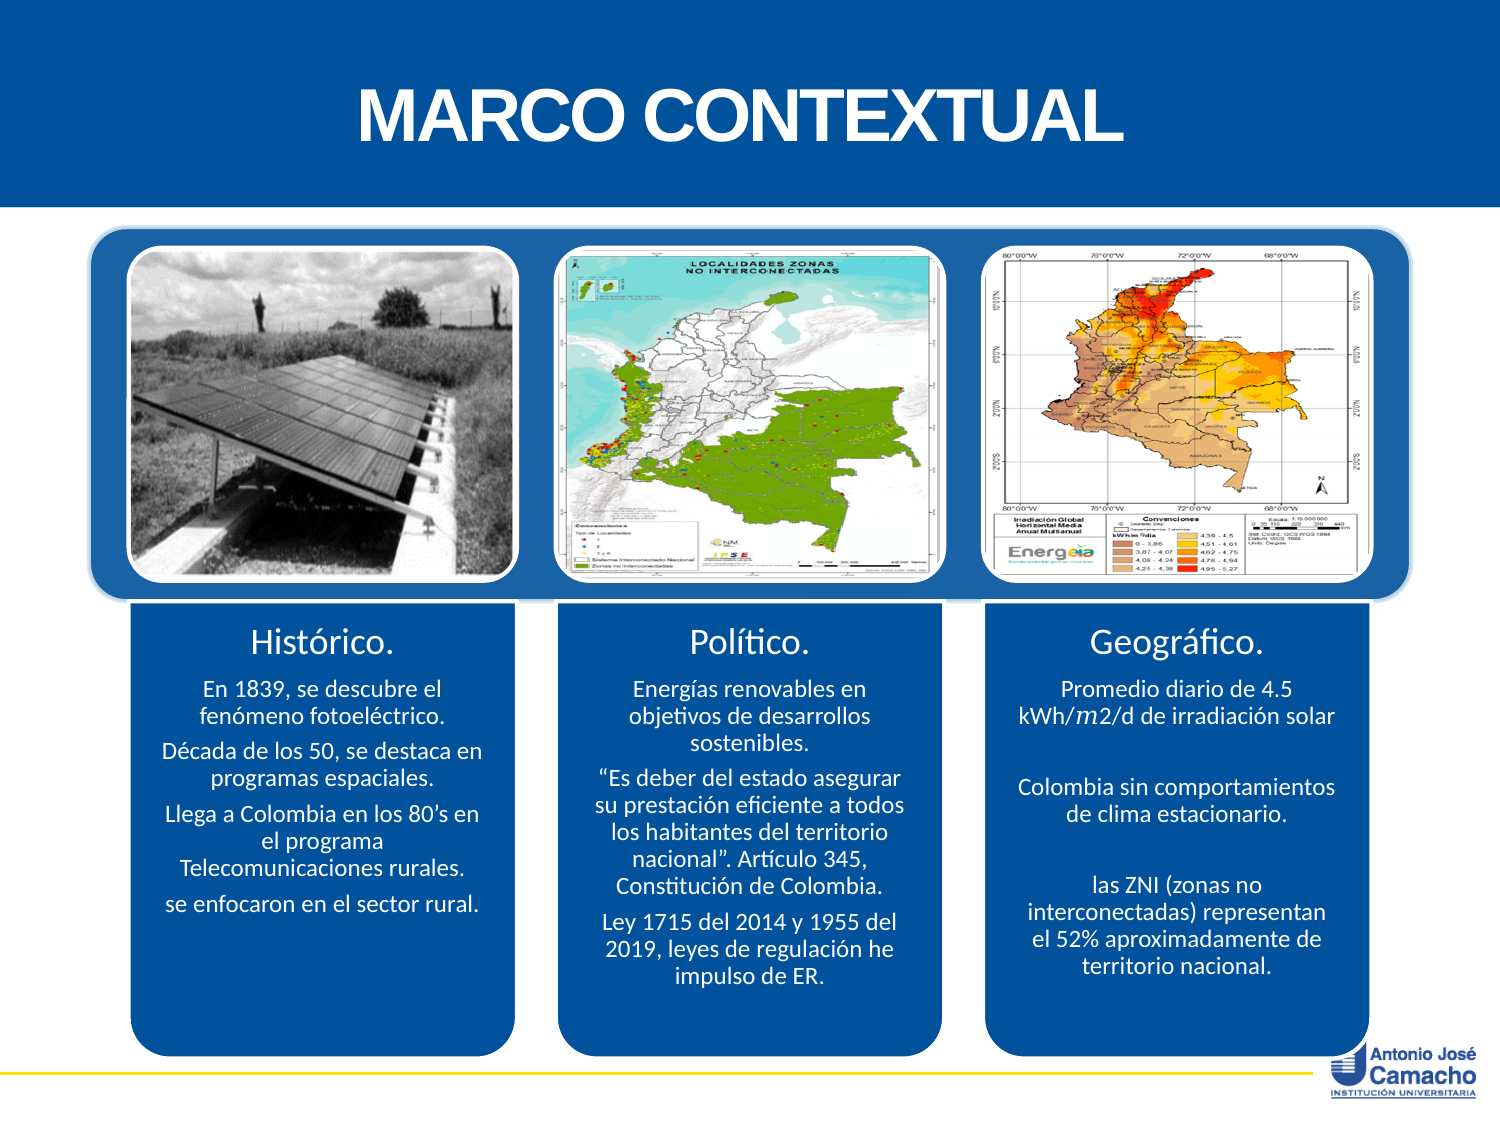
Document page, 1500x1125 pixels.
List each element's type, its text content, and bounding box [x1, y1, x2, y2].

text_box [88, 226, 1412, 1059]
title MARCO CONTEXTUAL [75, 30, 1425, 194]
picture [0, 0, 1500, 1125]
